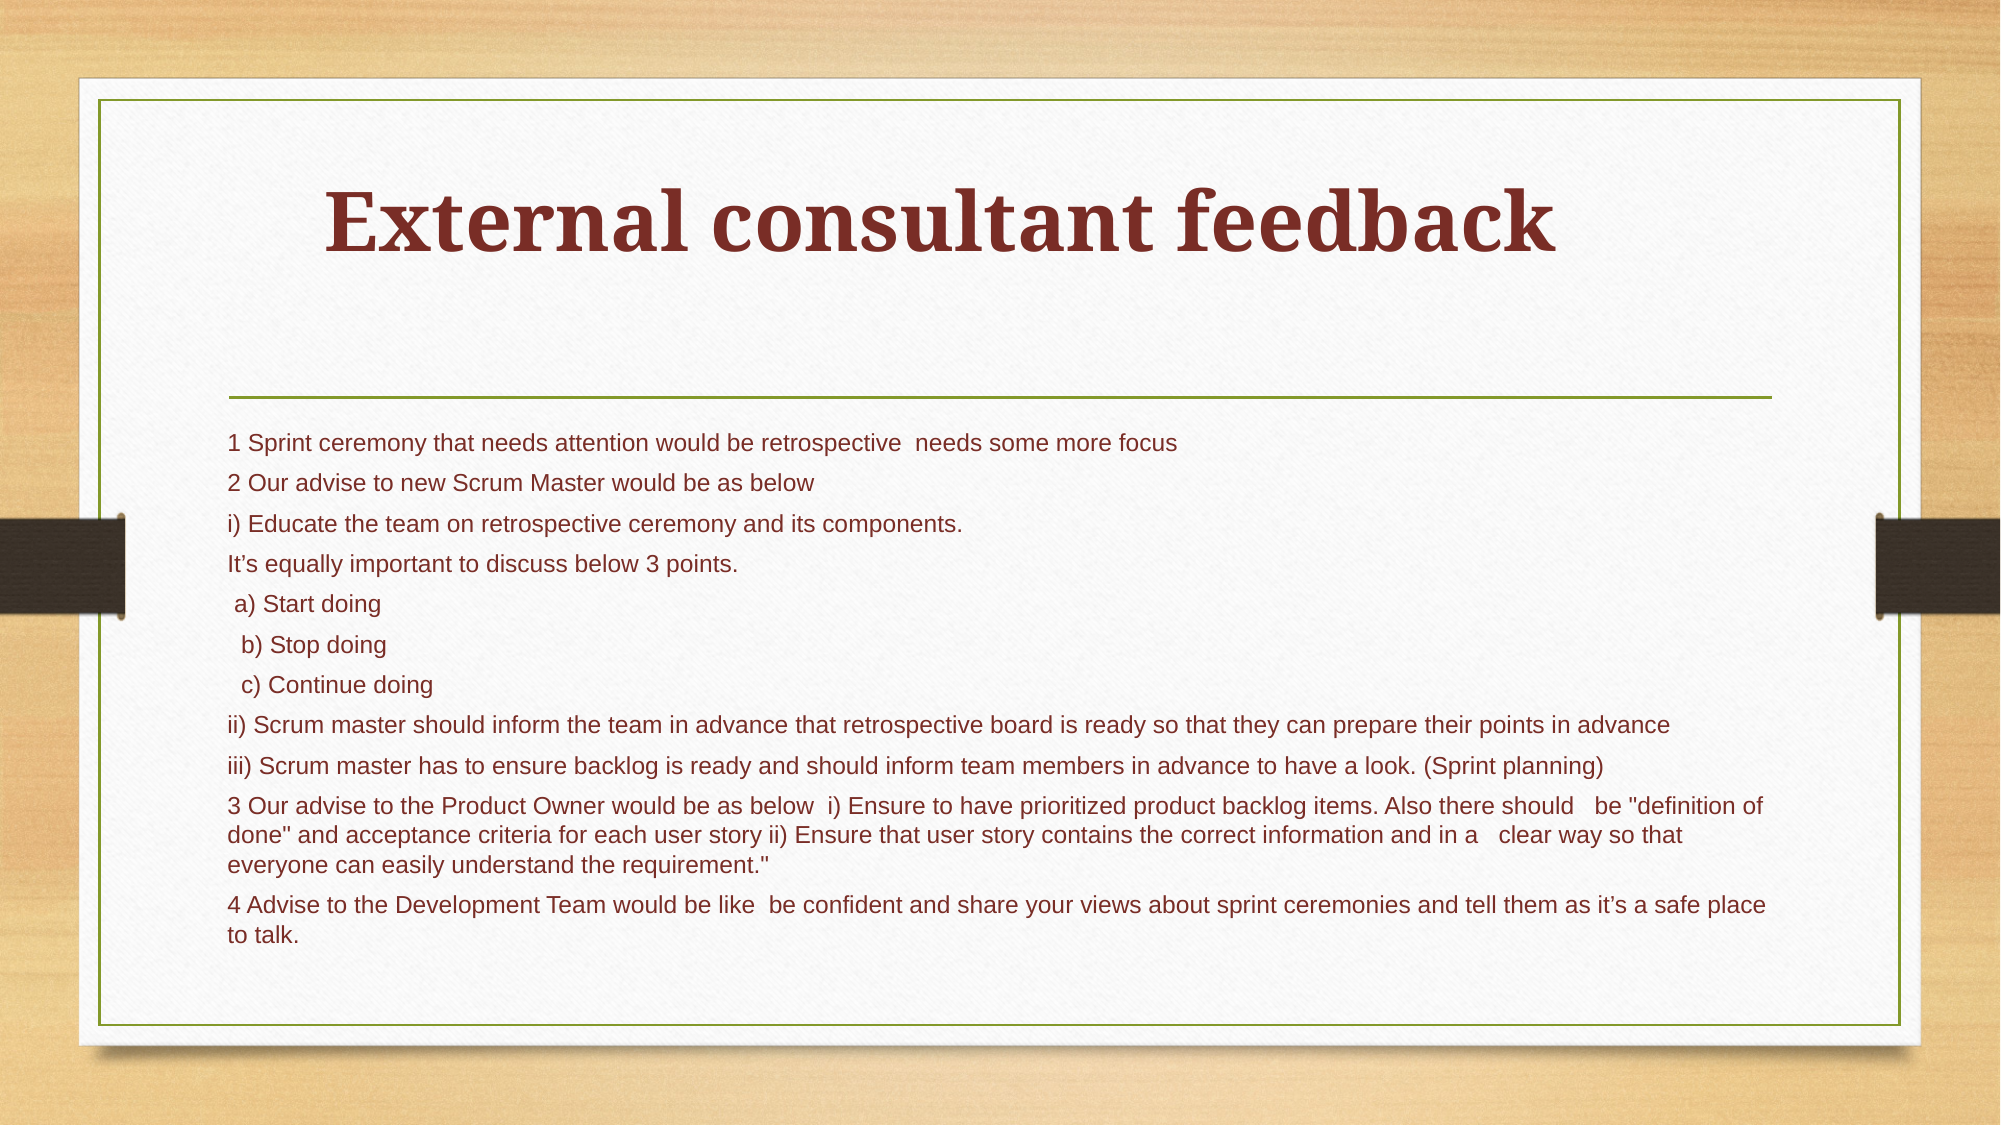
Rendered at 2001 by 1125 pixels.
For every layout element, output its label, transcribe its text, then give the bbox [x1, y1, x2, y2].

list 1 Sprint ceremony that needs attention would be retrospective needs some more focus 2 Our advise to new Scrum Master would be as below i) Educate the team on retrospective ceremony and its components. It’s equally important to discuss below 3 points. a) Start doing b) Stop doing c) Continue doing ii) Scrum master should inform the team in advance that retrospective board is ready so that they can prepare their points in advance iii) Scrum master has to ensure backlog is ready and should inform team members in advance to have a look. (Sprint planning) 3 Our advise to the Product Owner would be as below i) Ensure to have prioritized product backlog items. Also there should be "definition of done" and acceptance criteria for each user story ii) Ensure that user story contains the correct information and in a clear way so that everyone can easily understand the requirement." 4 Advise to the Development Team would be like be confident and share your views about sprint ceremonies and tell them as it’s a safe place to talk. [212, 419, 1788, 964]
picture [0, 0, 2001, 1125]
title External consultant feedback [212, 161, 1788, 375]
